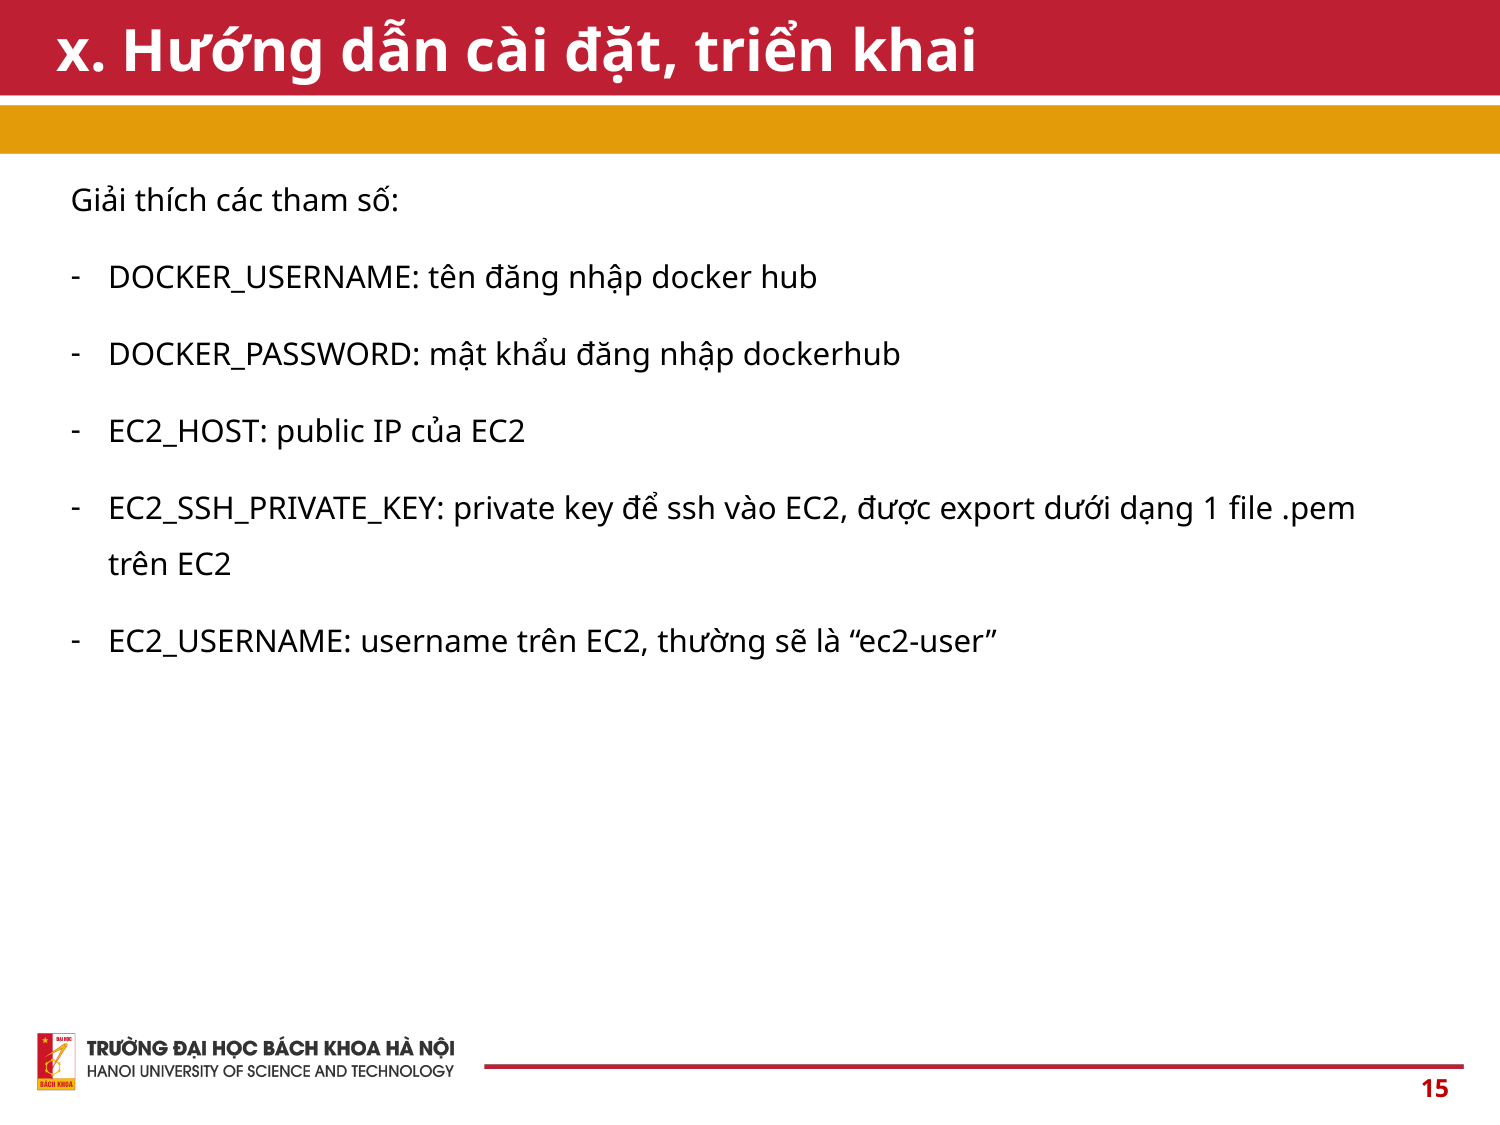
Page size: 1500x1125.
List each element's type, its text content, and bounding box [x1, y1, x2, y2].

text_box Giải thích các tham số: DOCKER_USERNAME: tên đăng nhập docker hub DOCKER_PASSWORD: mật khẩu đăng nhập dockerhub EC2_HOST: public IP của EC2 EC2_SSH_PRIVATE_KEY: private key để ssh vào EC2, được export dưới dạng 1 file .pem trên EC2 EC2_USERNAME: username trên EC2, thường sẽ là “ec2-user” [55, 154, 1393, 1055]
picture [0, 0, 1500, 1125]
title x. Hướng dẫn cài đặt, triển khai [41, 13, 1459, 85]
slide_number 15 [1126, 1065, 1464, 1125]
